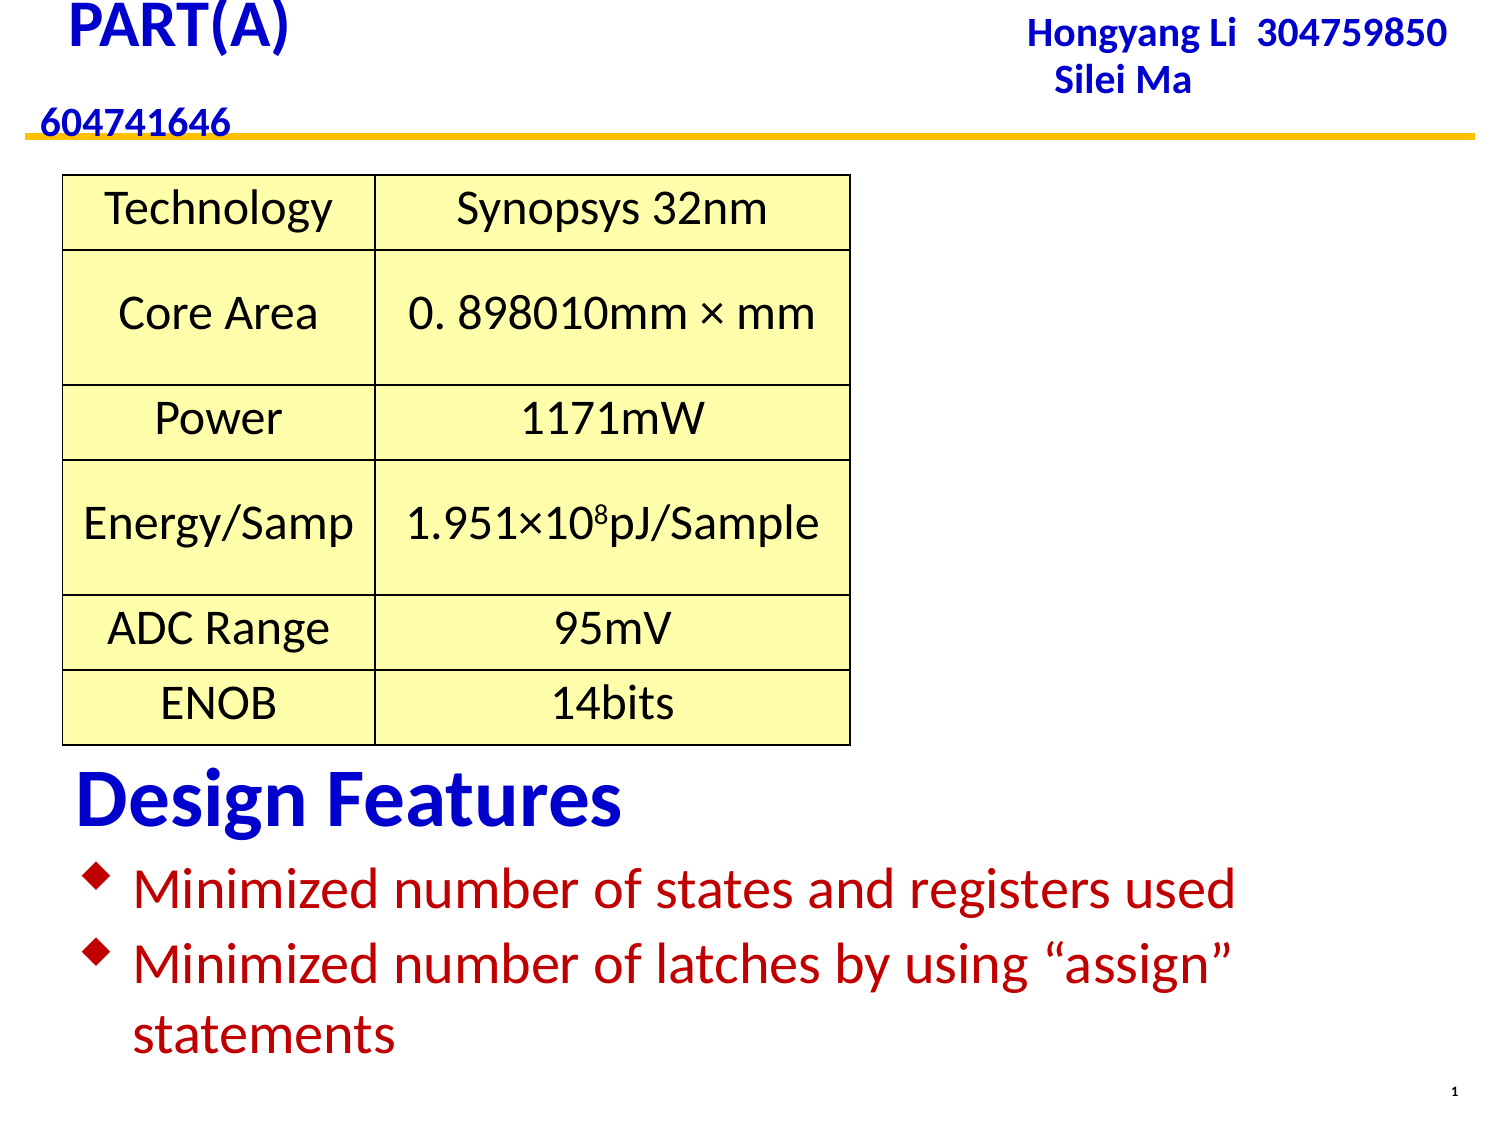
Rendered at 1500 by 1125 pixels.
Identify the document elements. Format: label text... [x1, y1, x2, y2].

table_cell 1.951×108pJ/Sample [376, 461, 849, 594]
table_cell ENOB [63, 671, 374, 744]
title PART(A) Hongyang Li 304759850 Silei Ma 604741646 [24, 0, 1476, 137]
list Design Features Minimized number of states and registers used Minimized number of latches by using “assign” statements [60, 734, 1437, 1111]
table_cell 0. 898010mm × mm [376, 251, 849, 384]
table_cell ADC Range [63, 596, 374, 669]
table_cell 14bits [376, 671, 849, 744]
table_cell 1171mW [376, 386, 849, 459]
table_cell Power [63, 386, 374, 459]
table_cell Core Area [63, 251, 374, 384]
table_cell 95mV [376, 596, 849, 669]
table_cell Energy/Samp [63, 461, 374, 594]
slide_number 1 [745, 1073, 1474, 1122]
table_header Synopsys 32nm [376, 176, 849, 249]
table_header Technology [63, 176, 374, 249]
